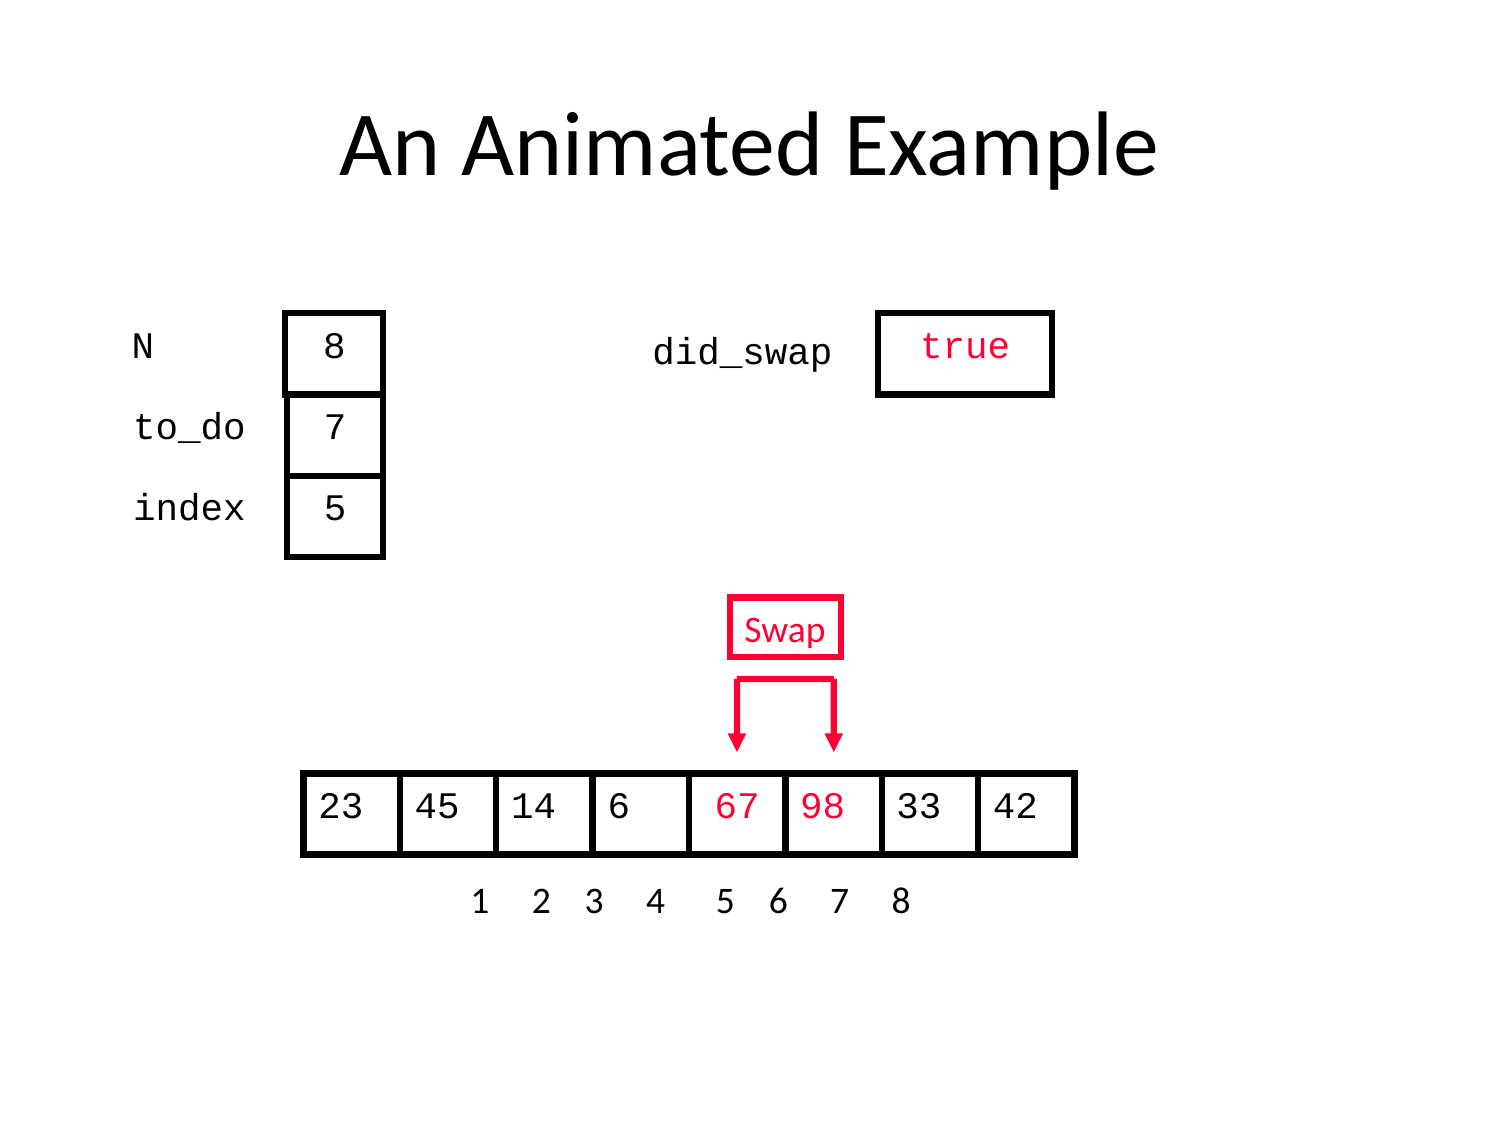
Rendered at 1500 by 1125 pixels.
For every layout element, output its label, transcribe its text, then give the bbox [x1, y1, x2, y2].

text_box 33 [881, 773, 978, 855]
text_box 42 [978, 773, 1075, 855]
text_box 6 [592, 773, 688, 855]
text_box 14 [497, 773, 592, 855]
text_box true [877, 313, 1053, 395]
title An Animated Example [75, 45, 1425, 233]
text_box 5 [286, 475, 384, 557]
text_box did_swap [637, 319, 877, 380]
text_box 67 [688, 773, 786, 855]
text_box index [118, 475, 261, 536]
text_box 23 [303, 773, 400, 855]
text_box N [116, 313, 260, 373]
text_box 45 [400, 773, 497, 855]
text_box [736, 678, 835, 753]
text_box 8 [285, 313, 384, 395]
text_box 98 [786, 773, 881, 855]
text_box Swap [729, 597, 841, 658]
text_box 7 [286, 395, 384, 475]
text_box to_do [118, 394, 261, 455]
text_box 1 2 3 4 5 6 7 8 [455, 868, 927, 928]
